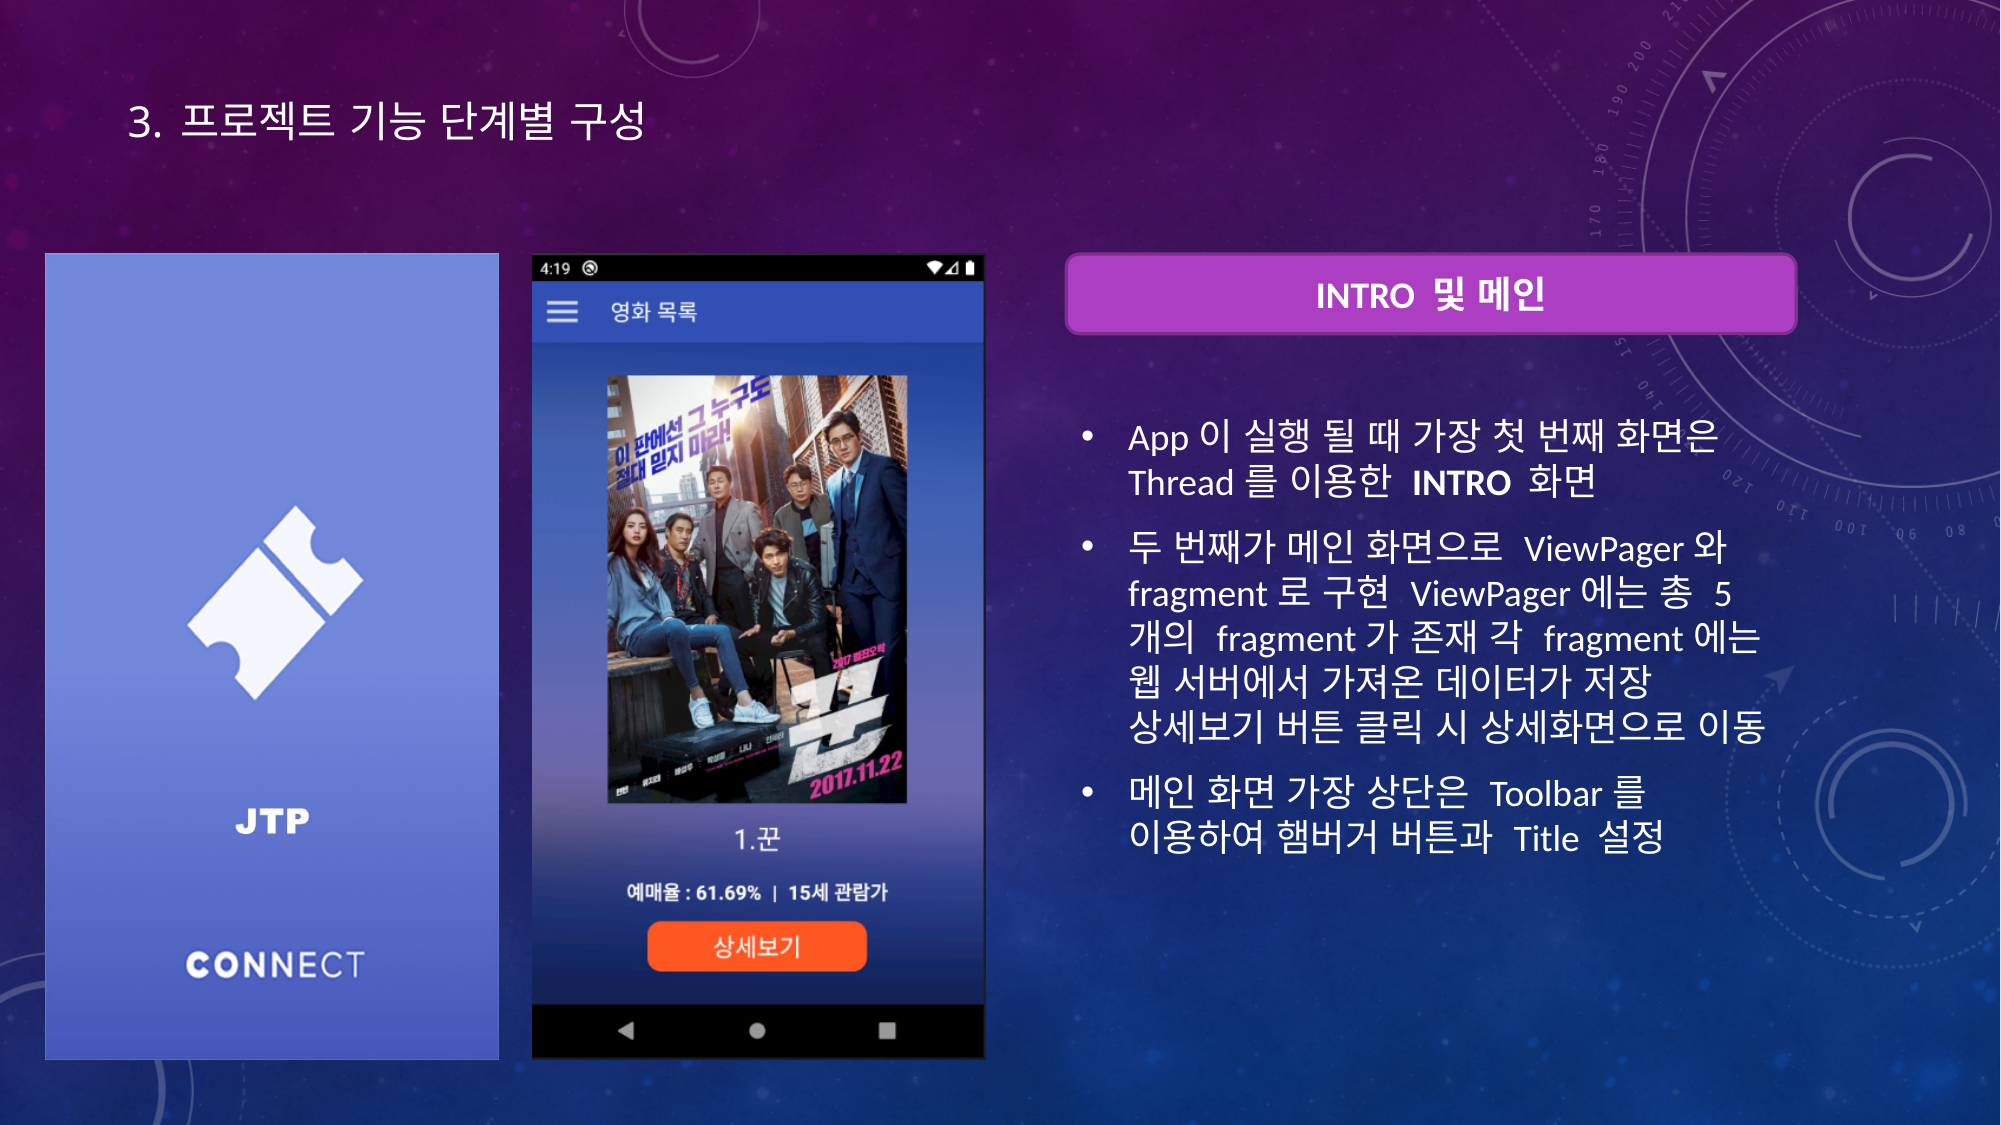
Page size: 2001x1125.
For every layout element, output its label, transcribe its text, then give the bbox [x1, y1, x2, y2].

title 3. 프로젝트 기능 단계별 구성 [112, 34, 1775, 206]
text_box INTRO 및 메인 [1064, 252, 1798, 336]
picture [0, 0, 2001, 1125]
list App이 실행 될 때 가장 첫 번째 화면은 Thread를 이용한 INTRO 화면 두 번째가 메인 화면으로 ViewPager와 fragment로 구현 ViewPager에는 총 5개의 fragment가 존재 각 fragment에는 웹 서버에서 가져온 데이터가 저장 상세보기 버튼 클릭 시 상세화면으로 이동 메인 화면 가장 상단은 Toolbar를 이용하여 햄버거 버튼과 Title 설정 [1066, 381, 1797, 890]
